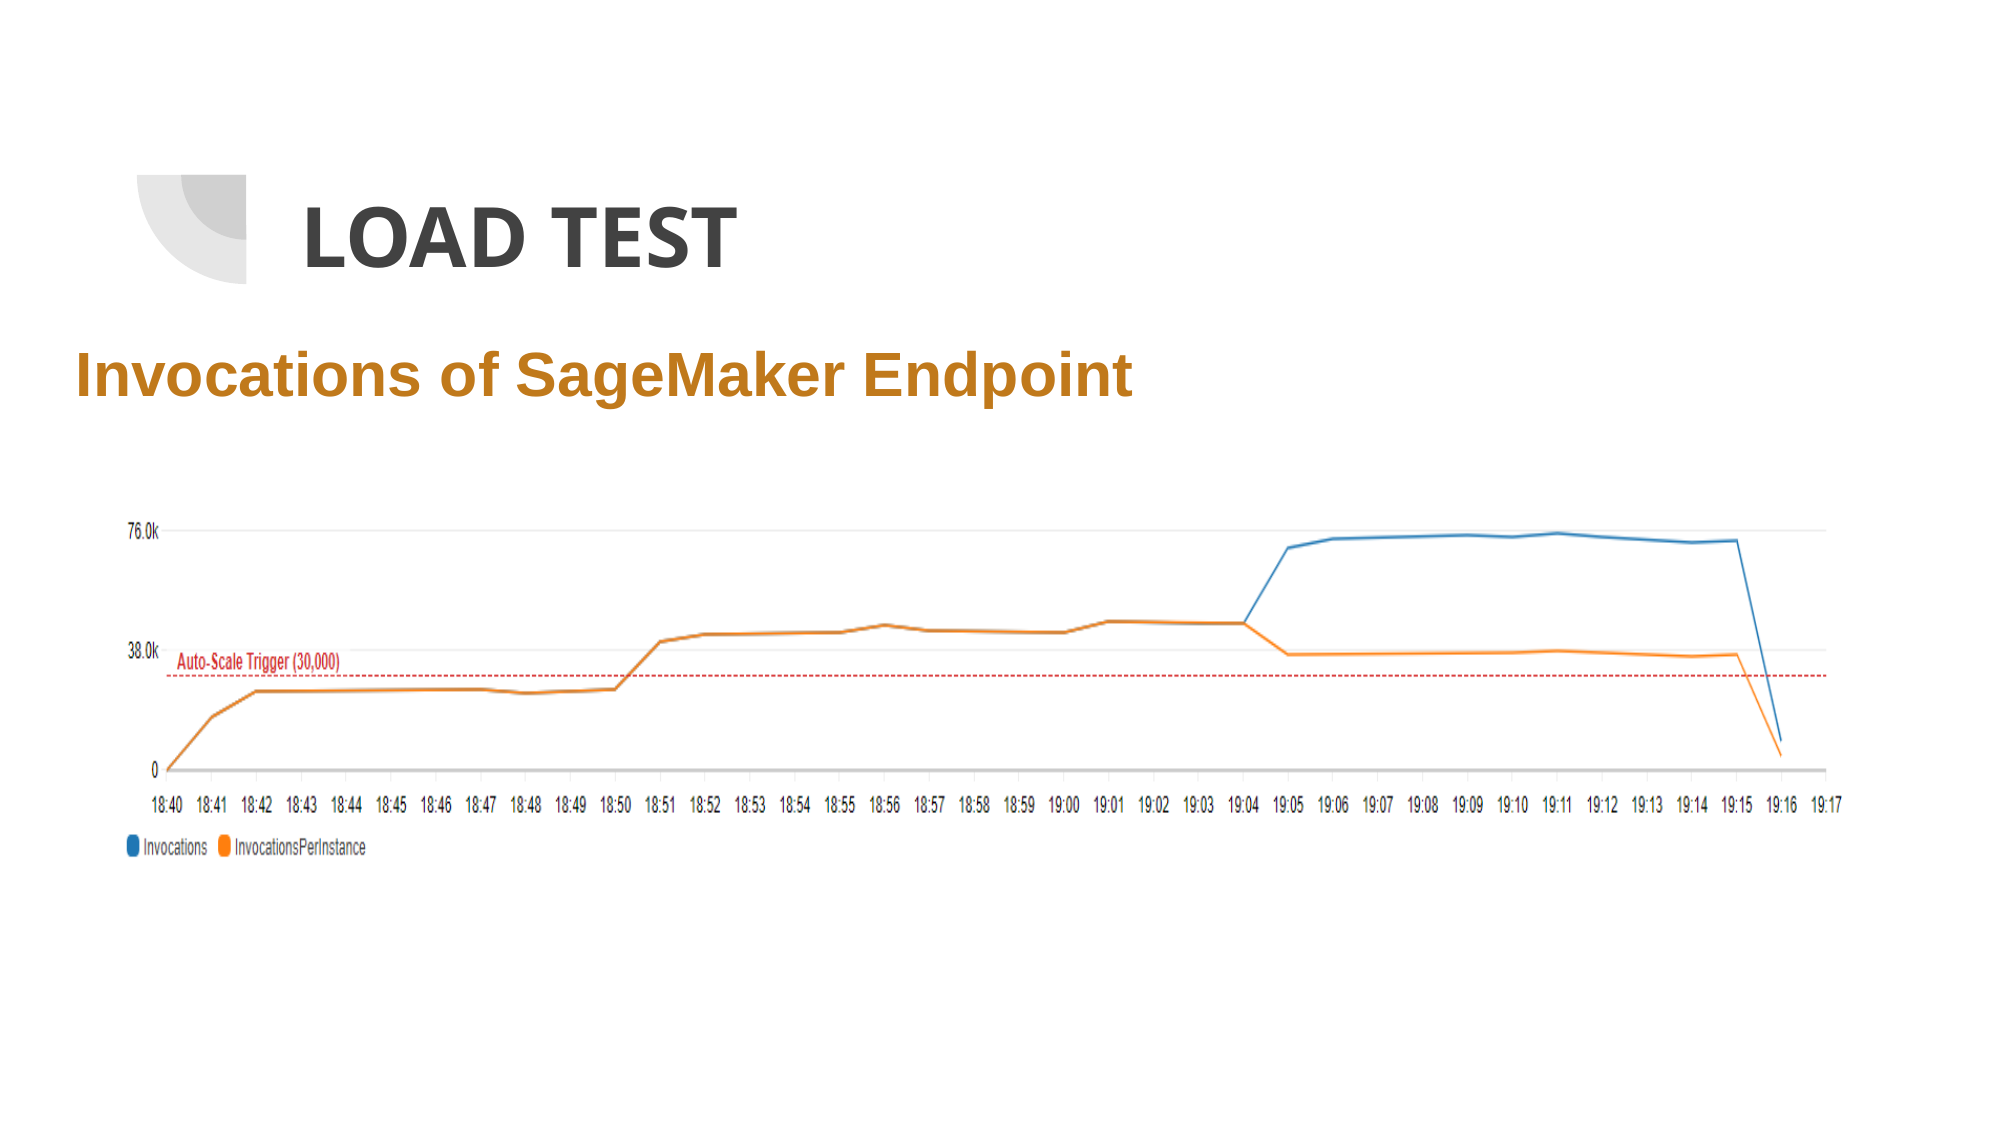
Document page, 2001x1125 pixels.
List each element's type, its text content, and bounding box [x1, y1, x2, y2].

text_box Invocations of SageMaker Endpoint [60, 326, 1485, 418]
title Load Test [285, 130, 1823, 350]
picture [110, 512, 1863, 893]
